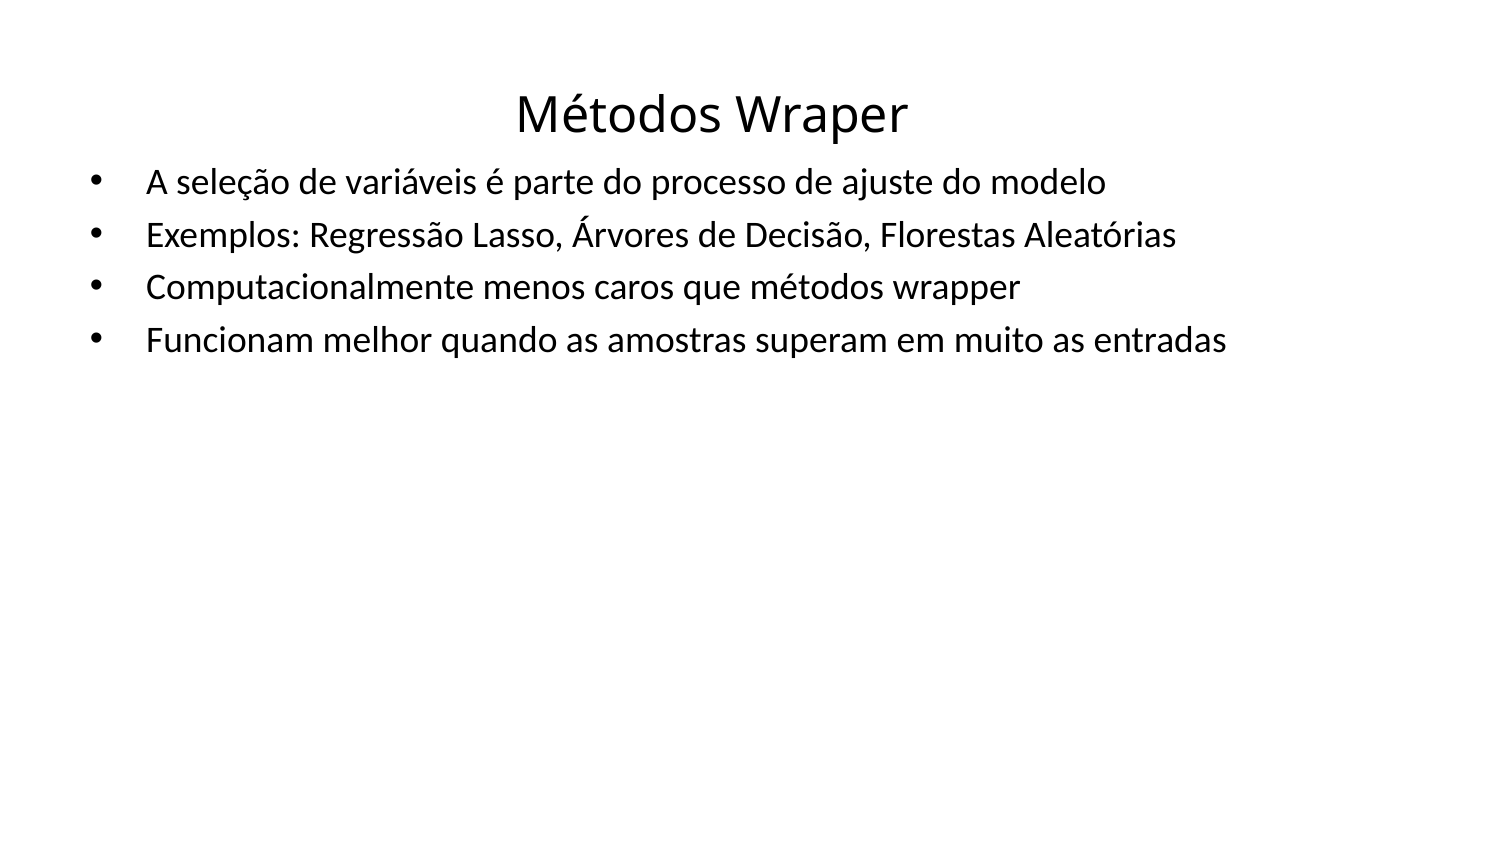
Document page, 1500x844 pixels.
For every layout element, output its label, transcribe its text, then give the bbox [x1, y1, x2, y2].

list A seleção de variáveis é parte do processo de ajuste do modelo Exemplos: Regressão Lasso, Árvores de Decisão, Florestas Aleatórias Computacionalmente menos caros que métodos wrapper Funcionam melhor quando as amostras superam em muito as entradas [75, 150, 1350, 825]
title Métodos Wraper [75, 75, 1350, 150]
